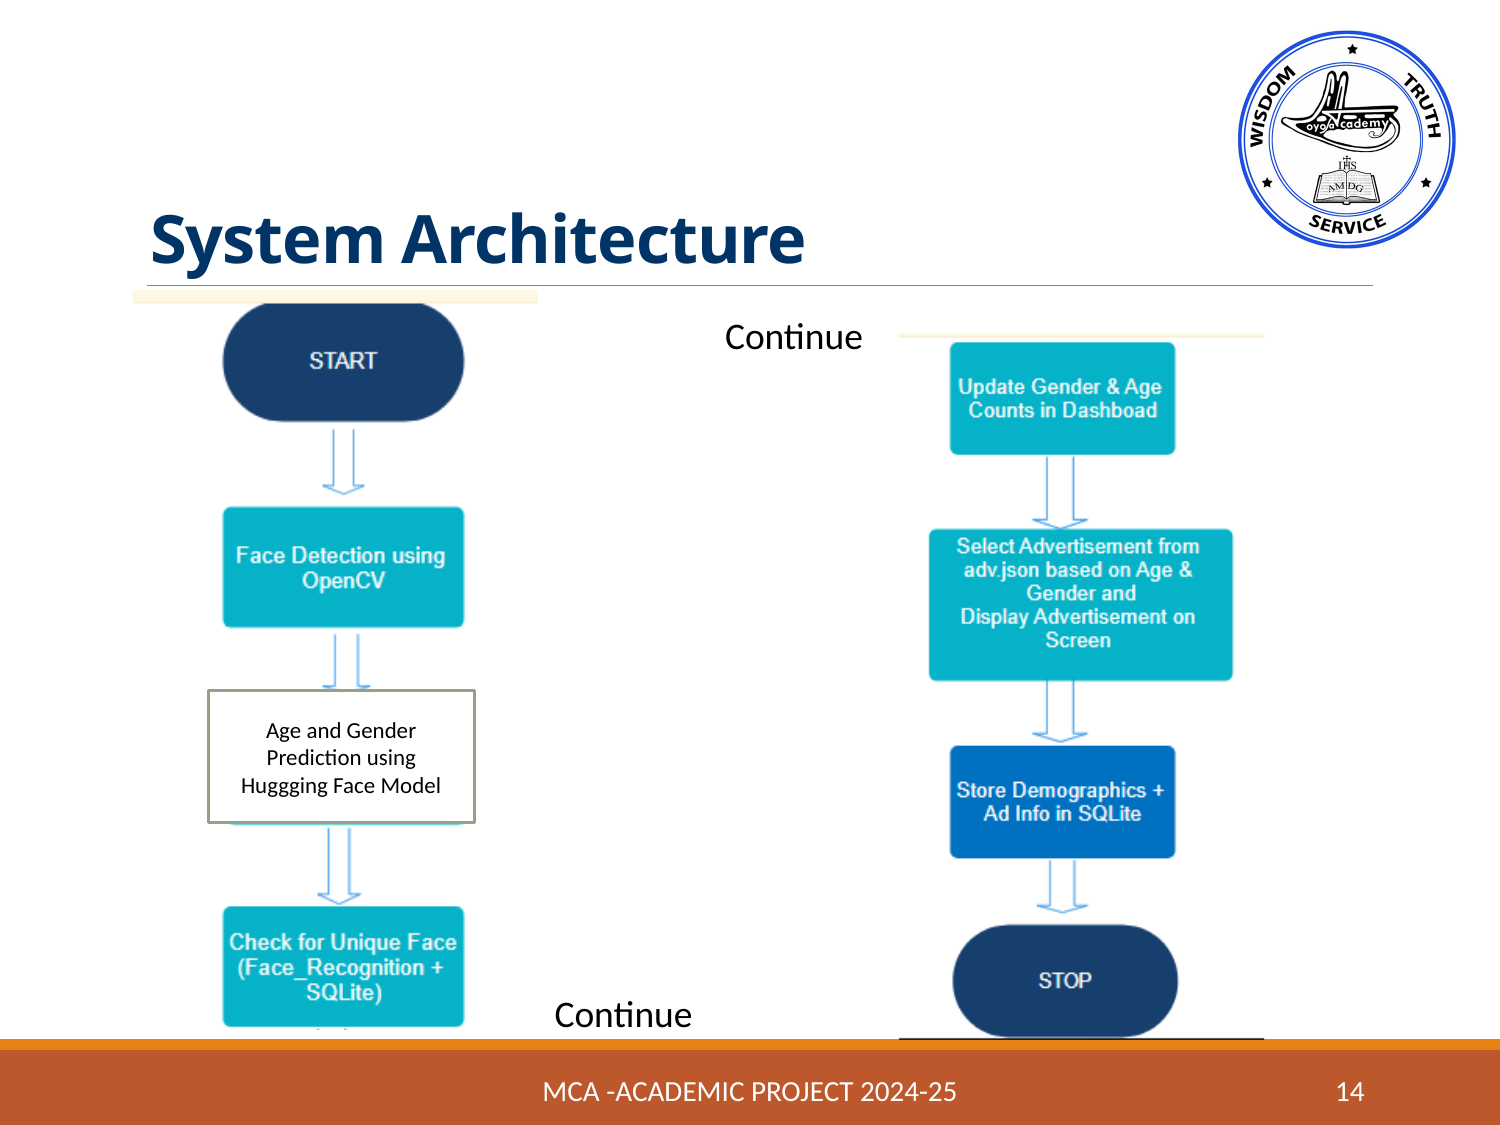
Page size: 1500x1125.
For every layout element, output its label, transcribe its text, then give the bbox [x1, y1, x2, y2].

text_box Continue [539, 983, 1040, 1088]
title System Architecture [135, 47, 1373, 285]
footer MCA -ACADEMIC PROJECT 2024-25 [453, 1059, 1047, 1120]
slide_number 14 [1218, 1059, 1380, 1120]
text_box Continue [710, 304, 1093, 389]
picture [1225, 22, 1469, 256]
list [132, 289, 539, 1031]
picture [898, 332, 1265, 1040]
